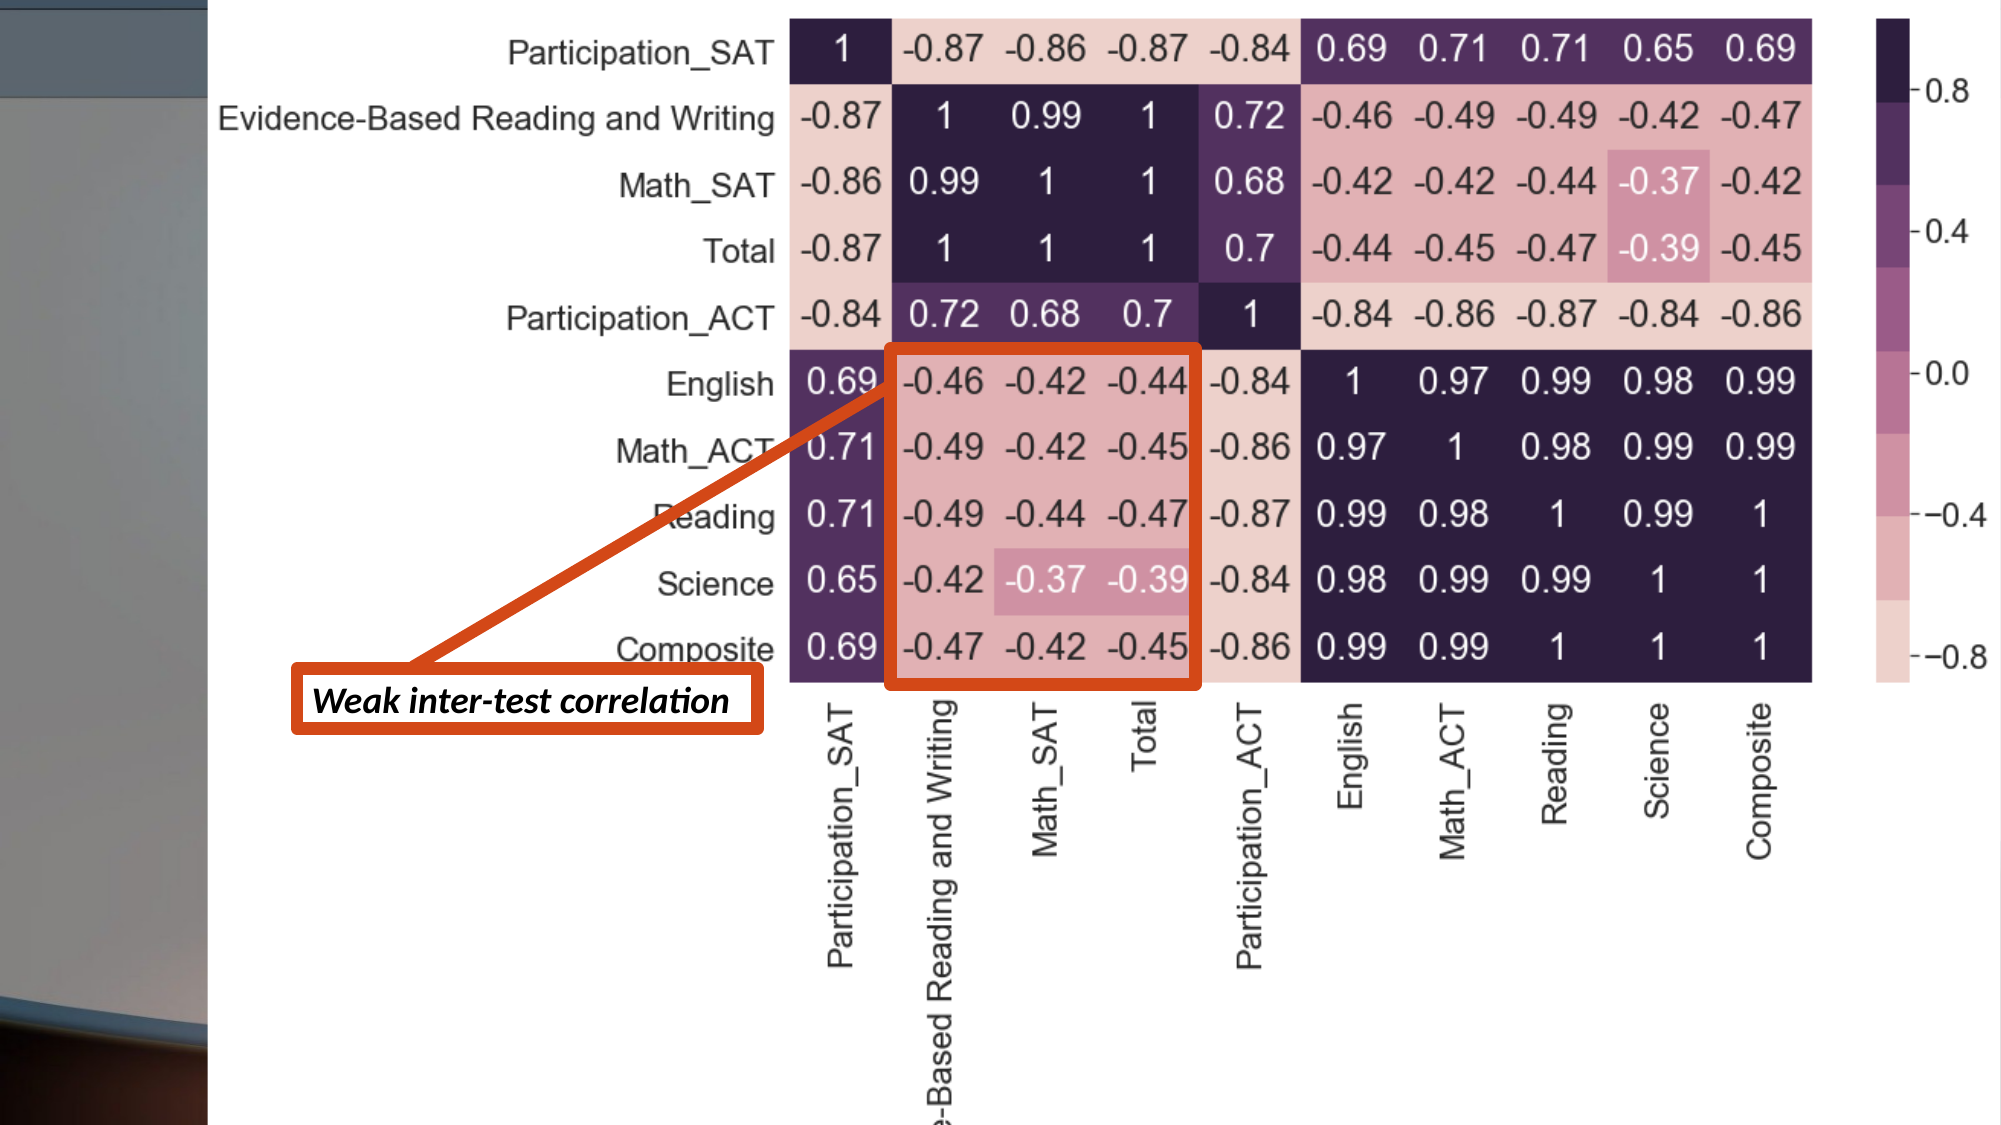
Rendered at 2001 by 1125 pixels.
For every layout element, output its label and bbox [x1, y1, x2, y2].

picture [0, 0, 207, 1125]
list [207, 0, 2000, 1125]
